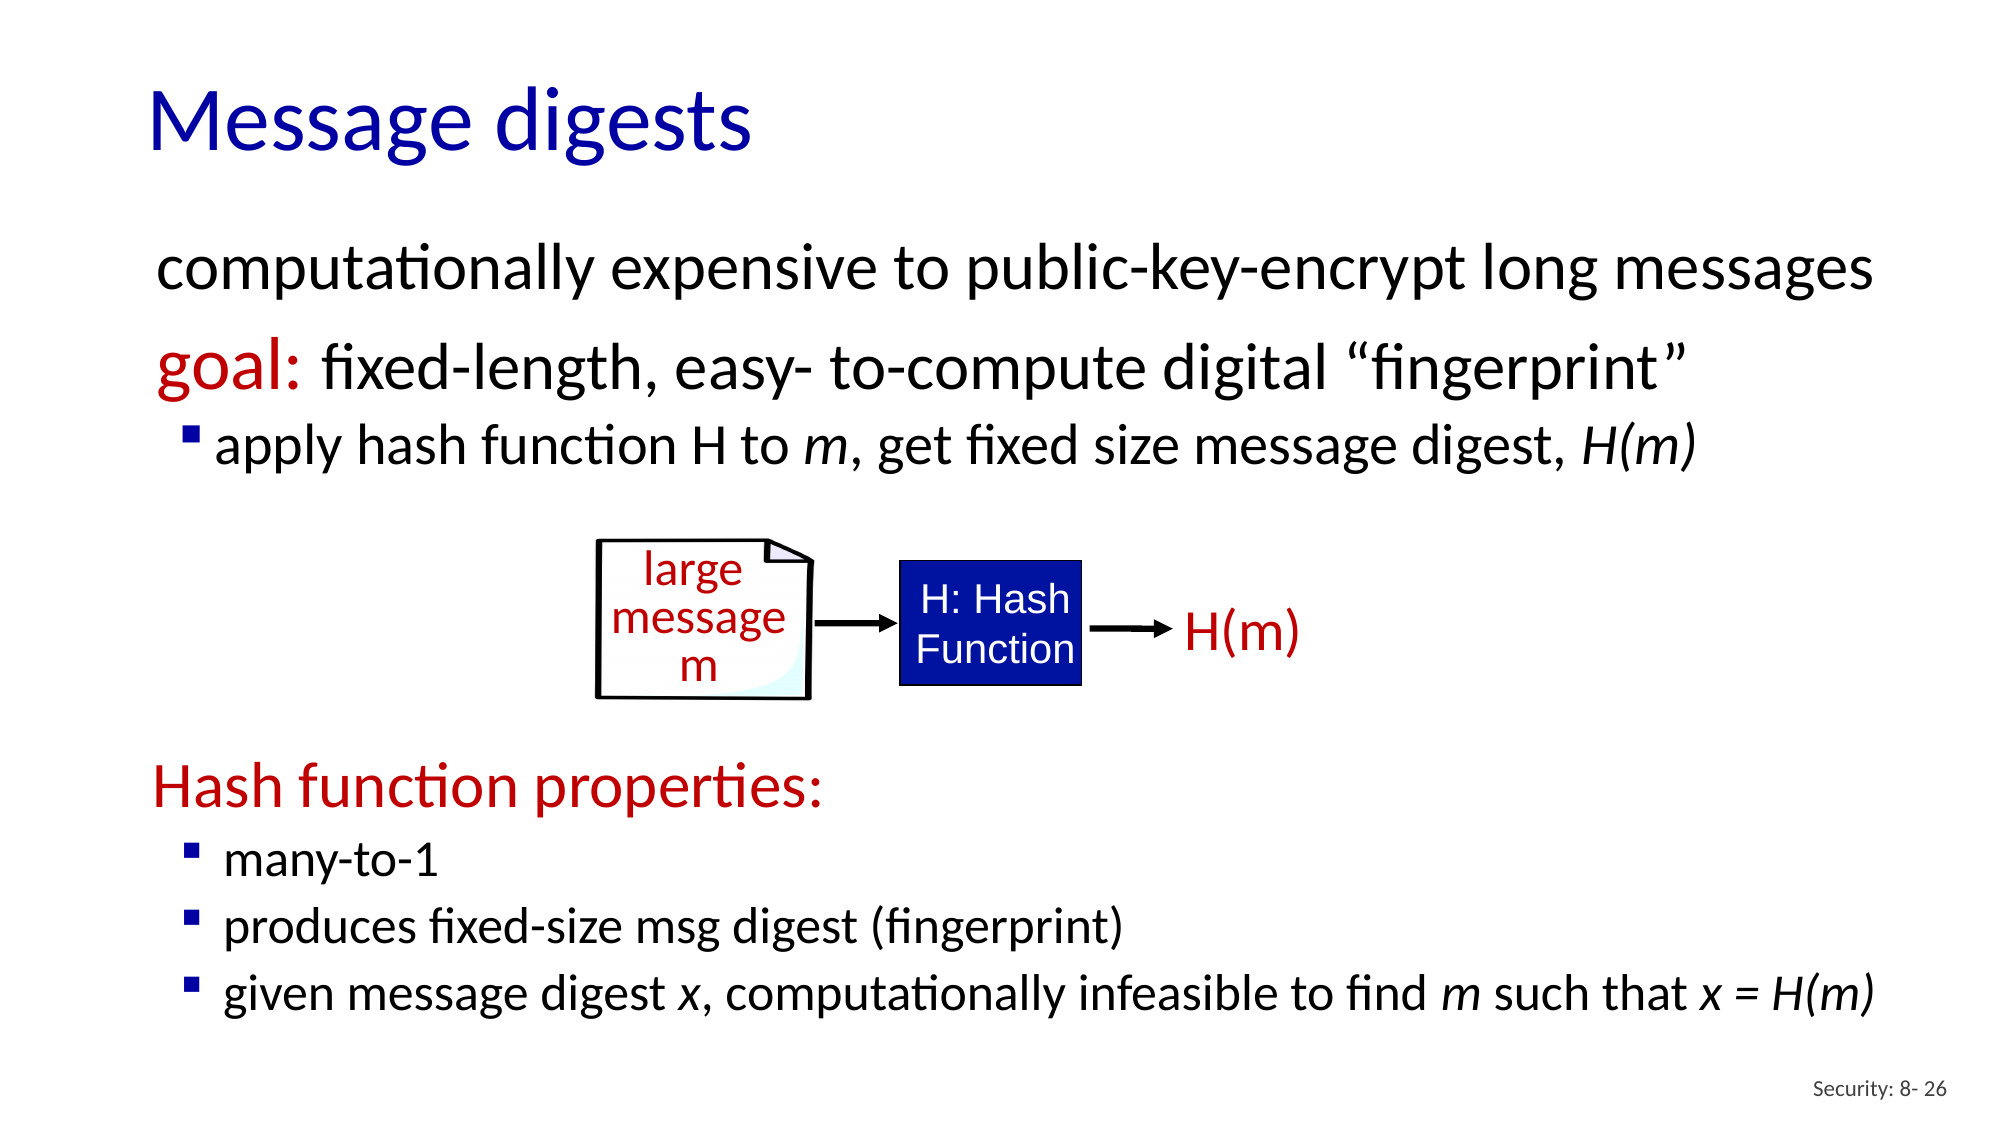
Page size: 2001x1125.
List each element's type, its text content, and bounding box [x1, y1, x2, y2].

slide_number Security: 8- 26 [1512, 1056, 1963, 1117]
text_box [588, 536, 1340, 703]
title Message digests [131, 47, 853, 195]
text_box computationally expensive to public-key-encrypt long messages goal: fixed-length, easy- to-compute digital “fingerprint” apply hash function H to m, get fixed size message digest, H(m) [141, 224, 1955, 489]
text_box Hash function properties: many-to-1 produces fixed-size msg digest (fingerprint) given message digest x, computationally infeasible to find m such that x = H(m) [117, 743, 1898, 1088]
